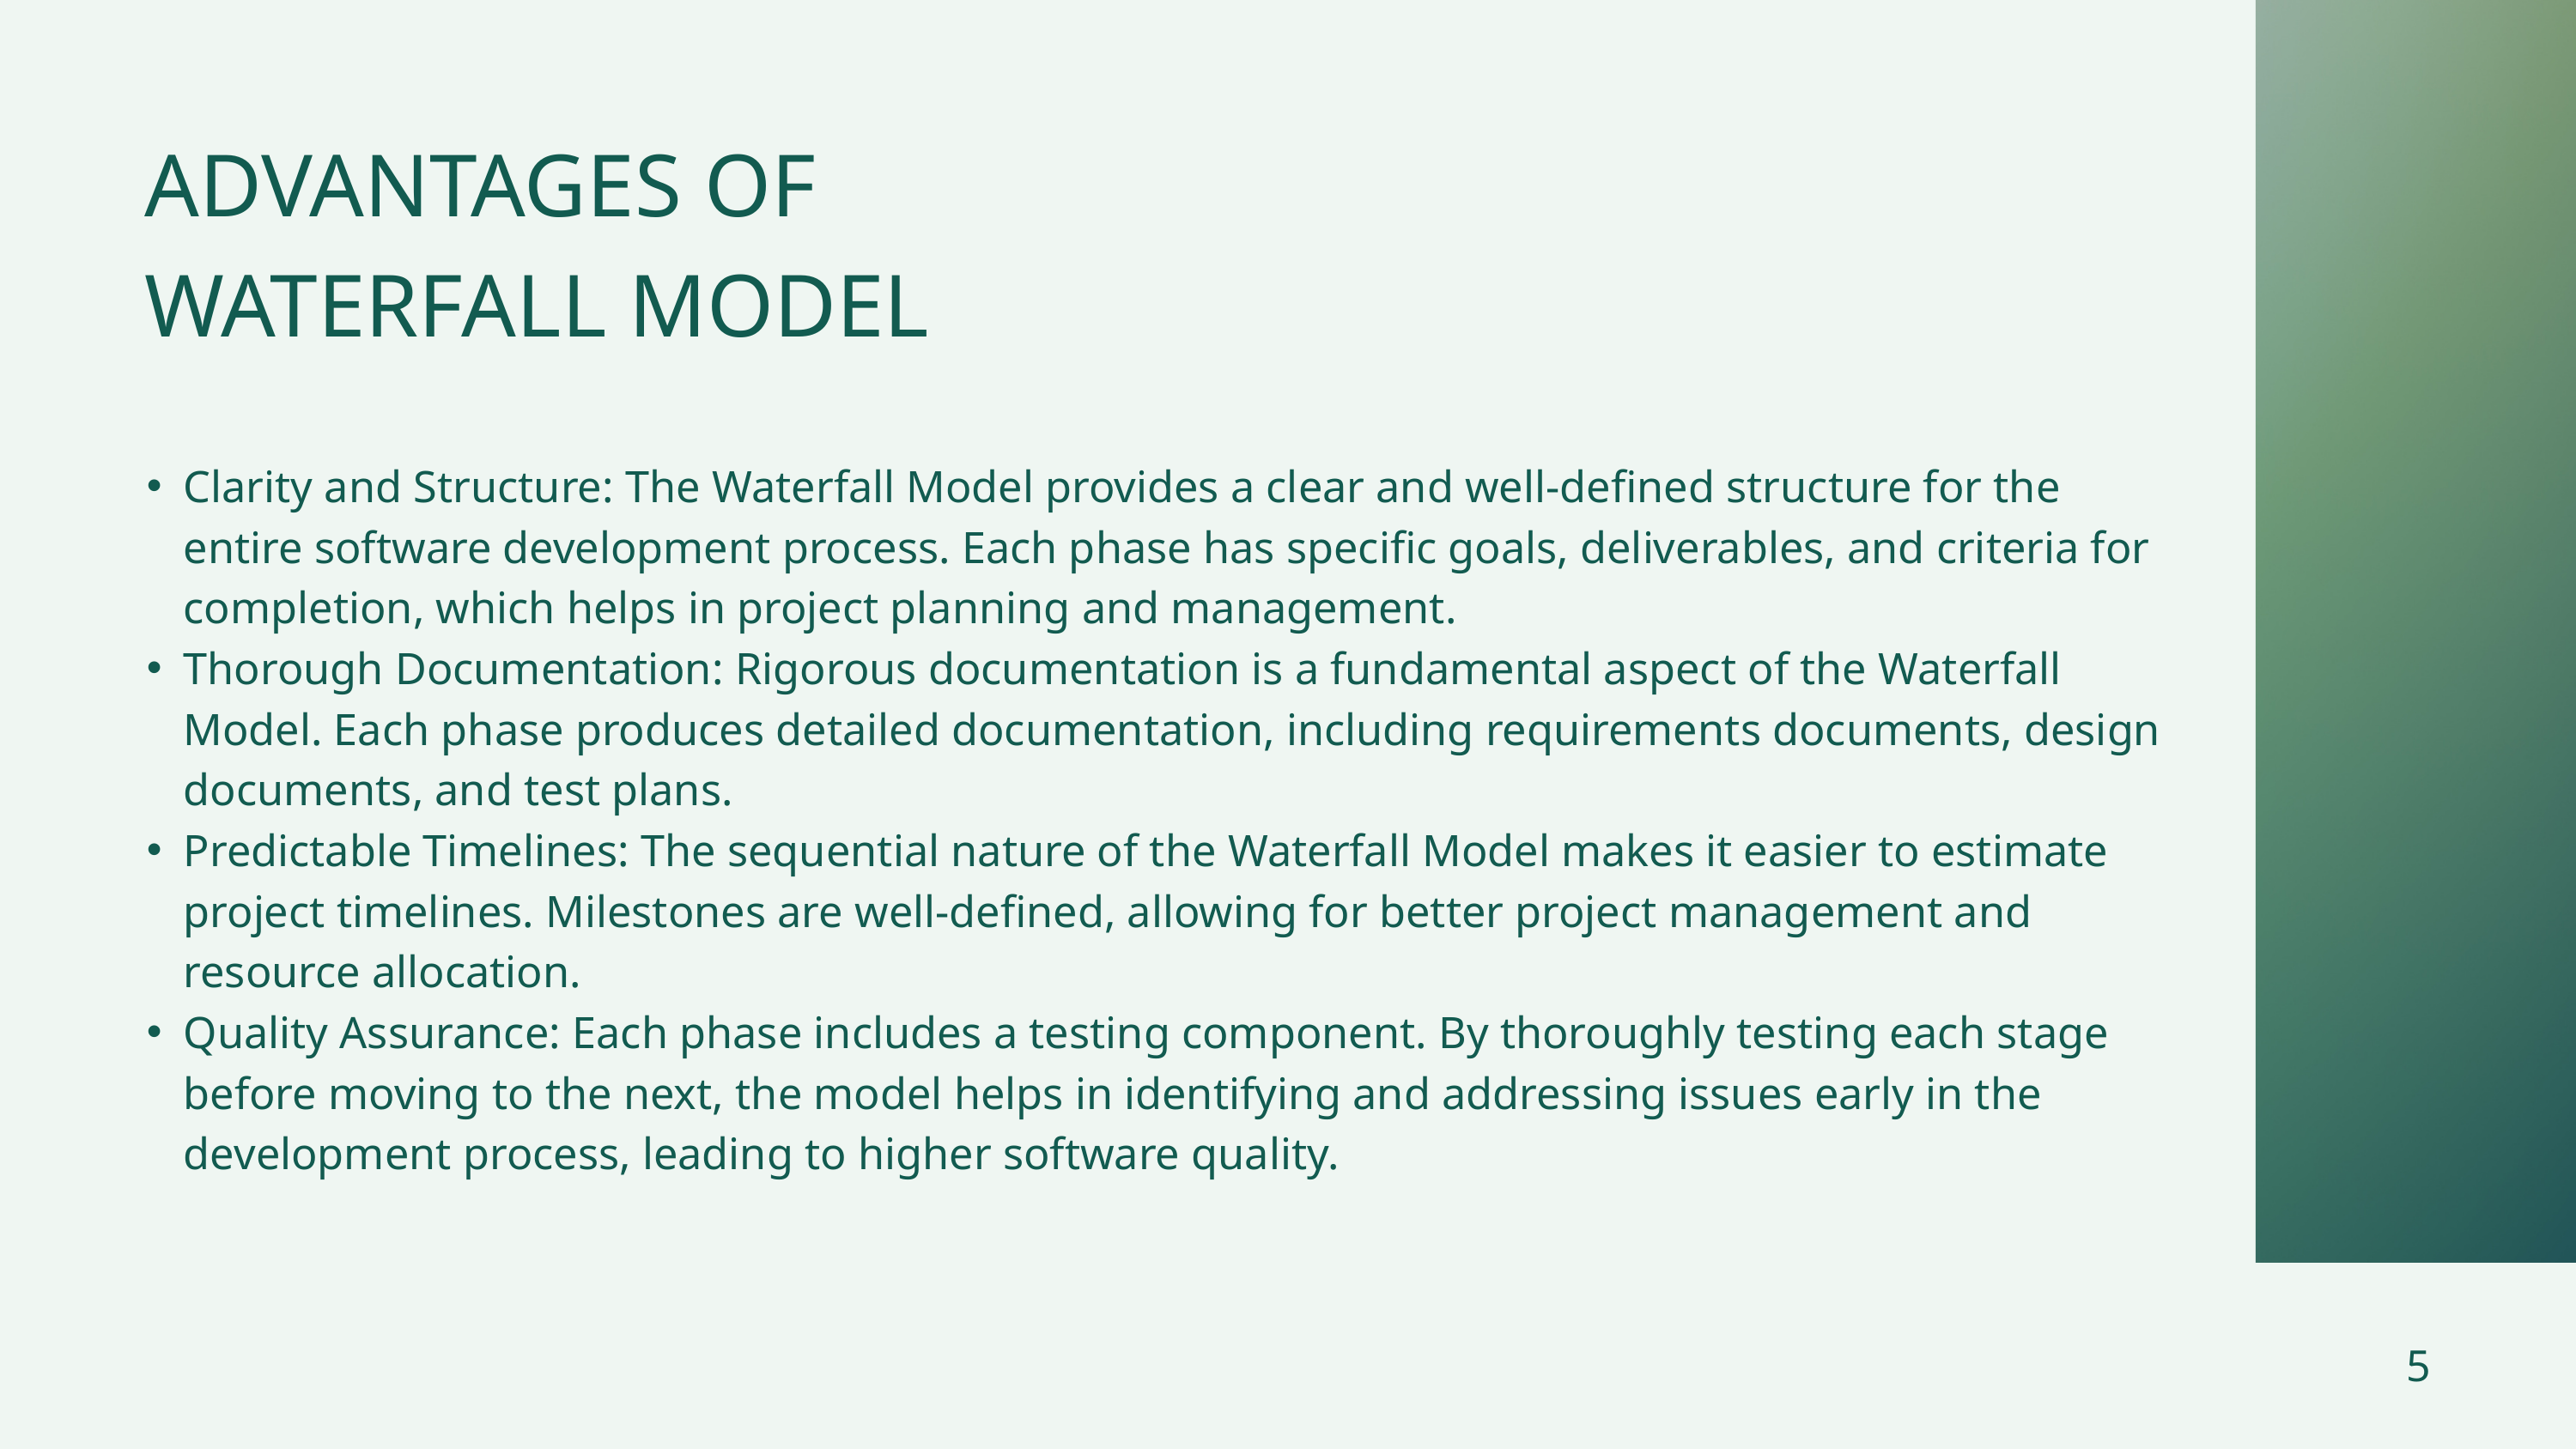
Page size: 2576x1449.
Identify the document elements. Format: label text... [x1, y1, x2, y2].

text_box ADVANTAGES OF WATERFALL MODEL [144, 113, 1142, 355]
text_box [2255, 0, 2576, 1263]
text_box 5 [1984, 1330, 2432, 1391]
text_box Clarity and Structure: The Waterfall Model provides a clear and well-defined structure for the entire software development process. Each phase has specific goals, deliverables, and criteria for completion, which helps in project planning and management. Thorough Documentation: Rigorous documentation is a fundamental aspect of the Waterfall Model. Each phase produces detailed documentation, including requirements documents, design documents, and test plans. Predictable Timelines: The sequential nature of the Waterfall Model makes it easier to estimate project timelines. Milestones are well-defined, allowing for better project management and resource allocation. Quality Assurance: Each phase includes a testing component. By thoroughly testing each stage before moving to the next, the model helps in identifying and addressing issues early in the development process, leading to higher software quality. [109, 390, 2173, 1179]
